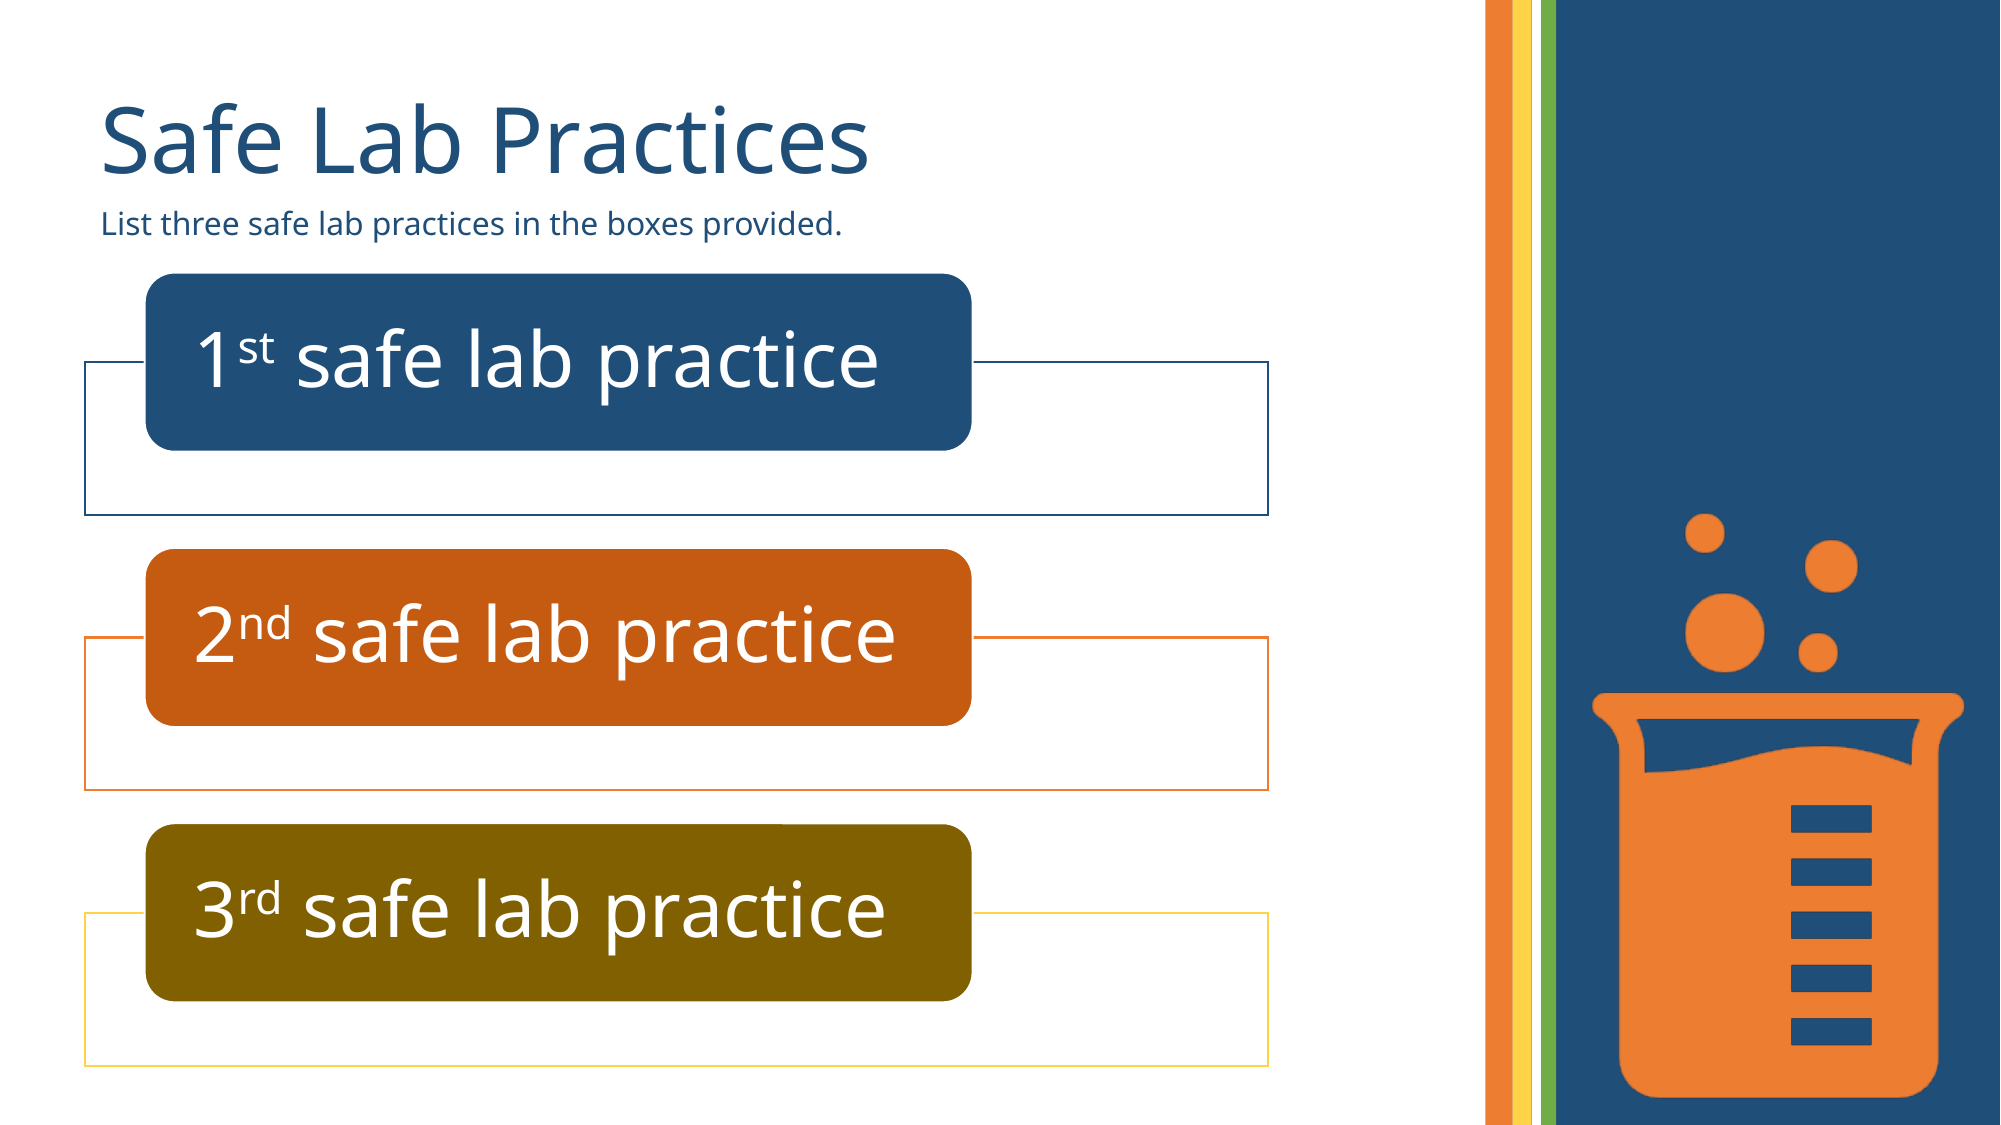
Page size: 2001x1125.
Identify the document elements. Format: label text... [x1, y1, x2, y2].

list List three safe lab practices in the boxes provided. [85, 200, 875, 257]
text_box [85, 263, 1269, 1075]
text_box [1459, 0, 2000, 1125]
title Safe Lab Practices [85, 59, 1459, 229]
